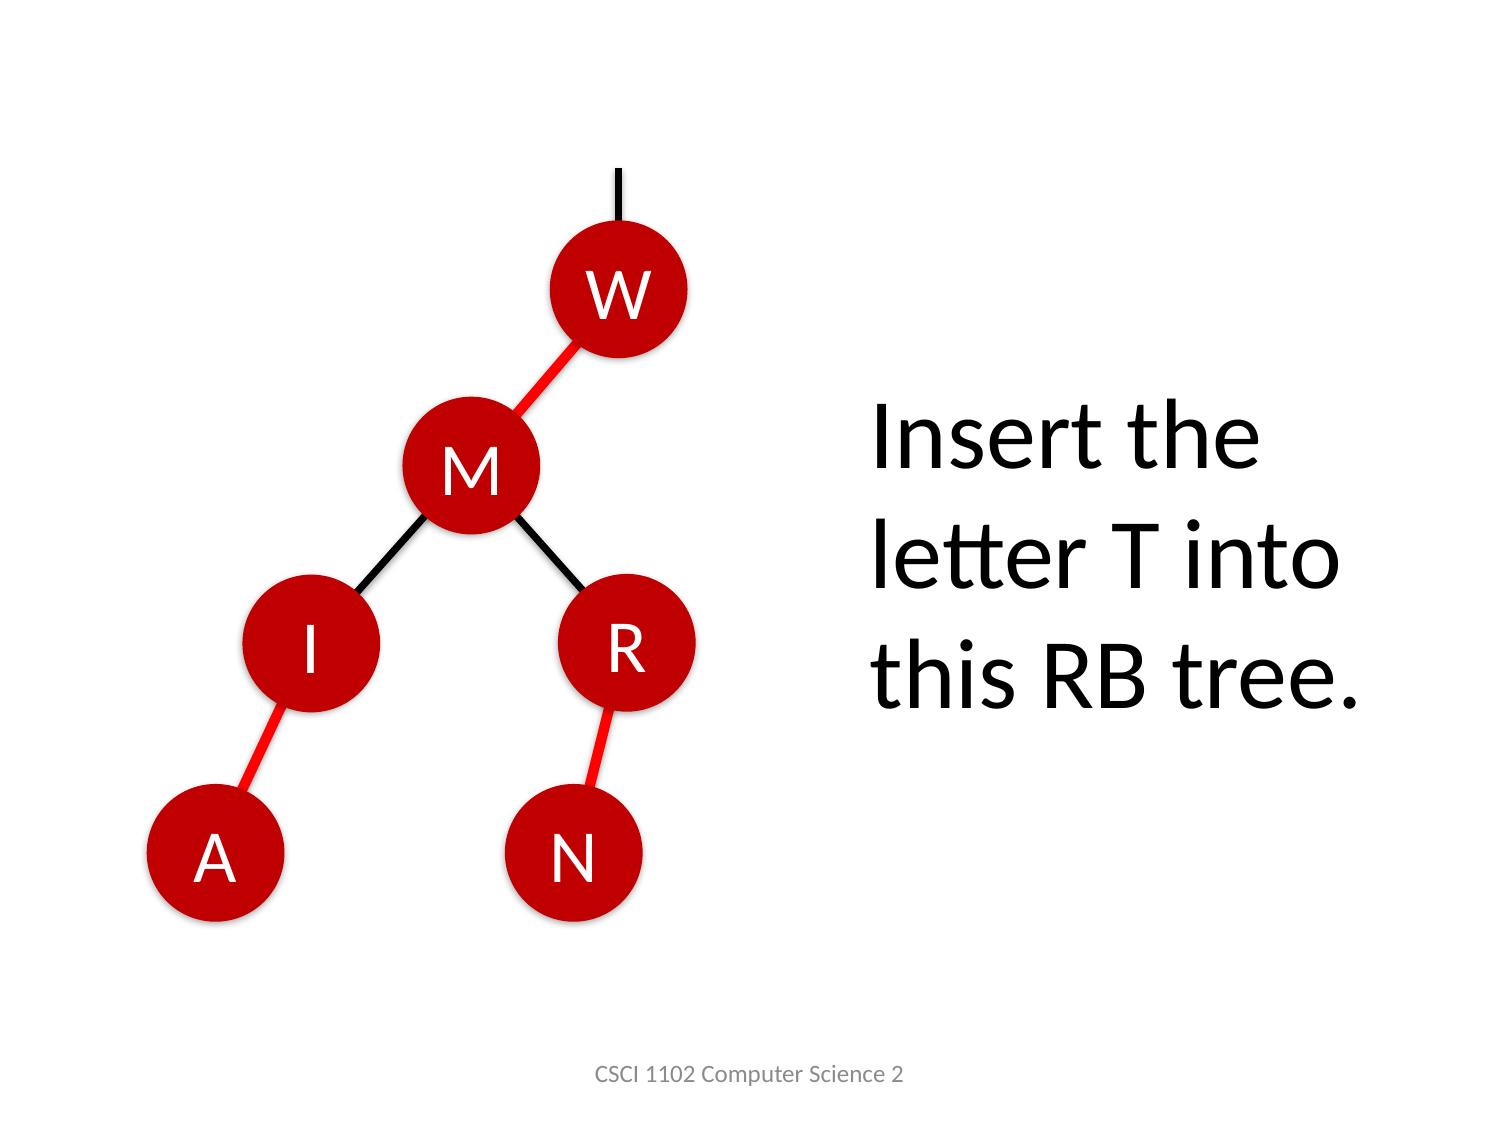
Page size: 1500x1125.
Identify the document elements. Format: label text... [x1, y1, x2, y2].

text_box Insert the letter T into this RB tree. [854, 361, 1392, 736]
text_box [146, 167, 696, 922]
footer CSCI 1102 Computer Science 2 [512, 1042, 988, 1103]
